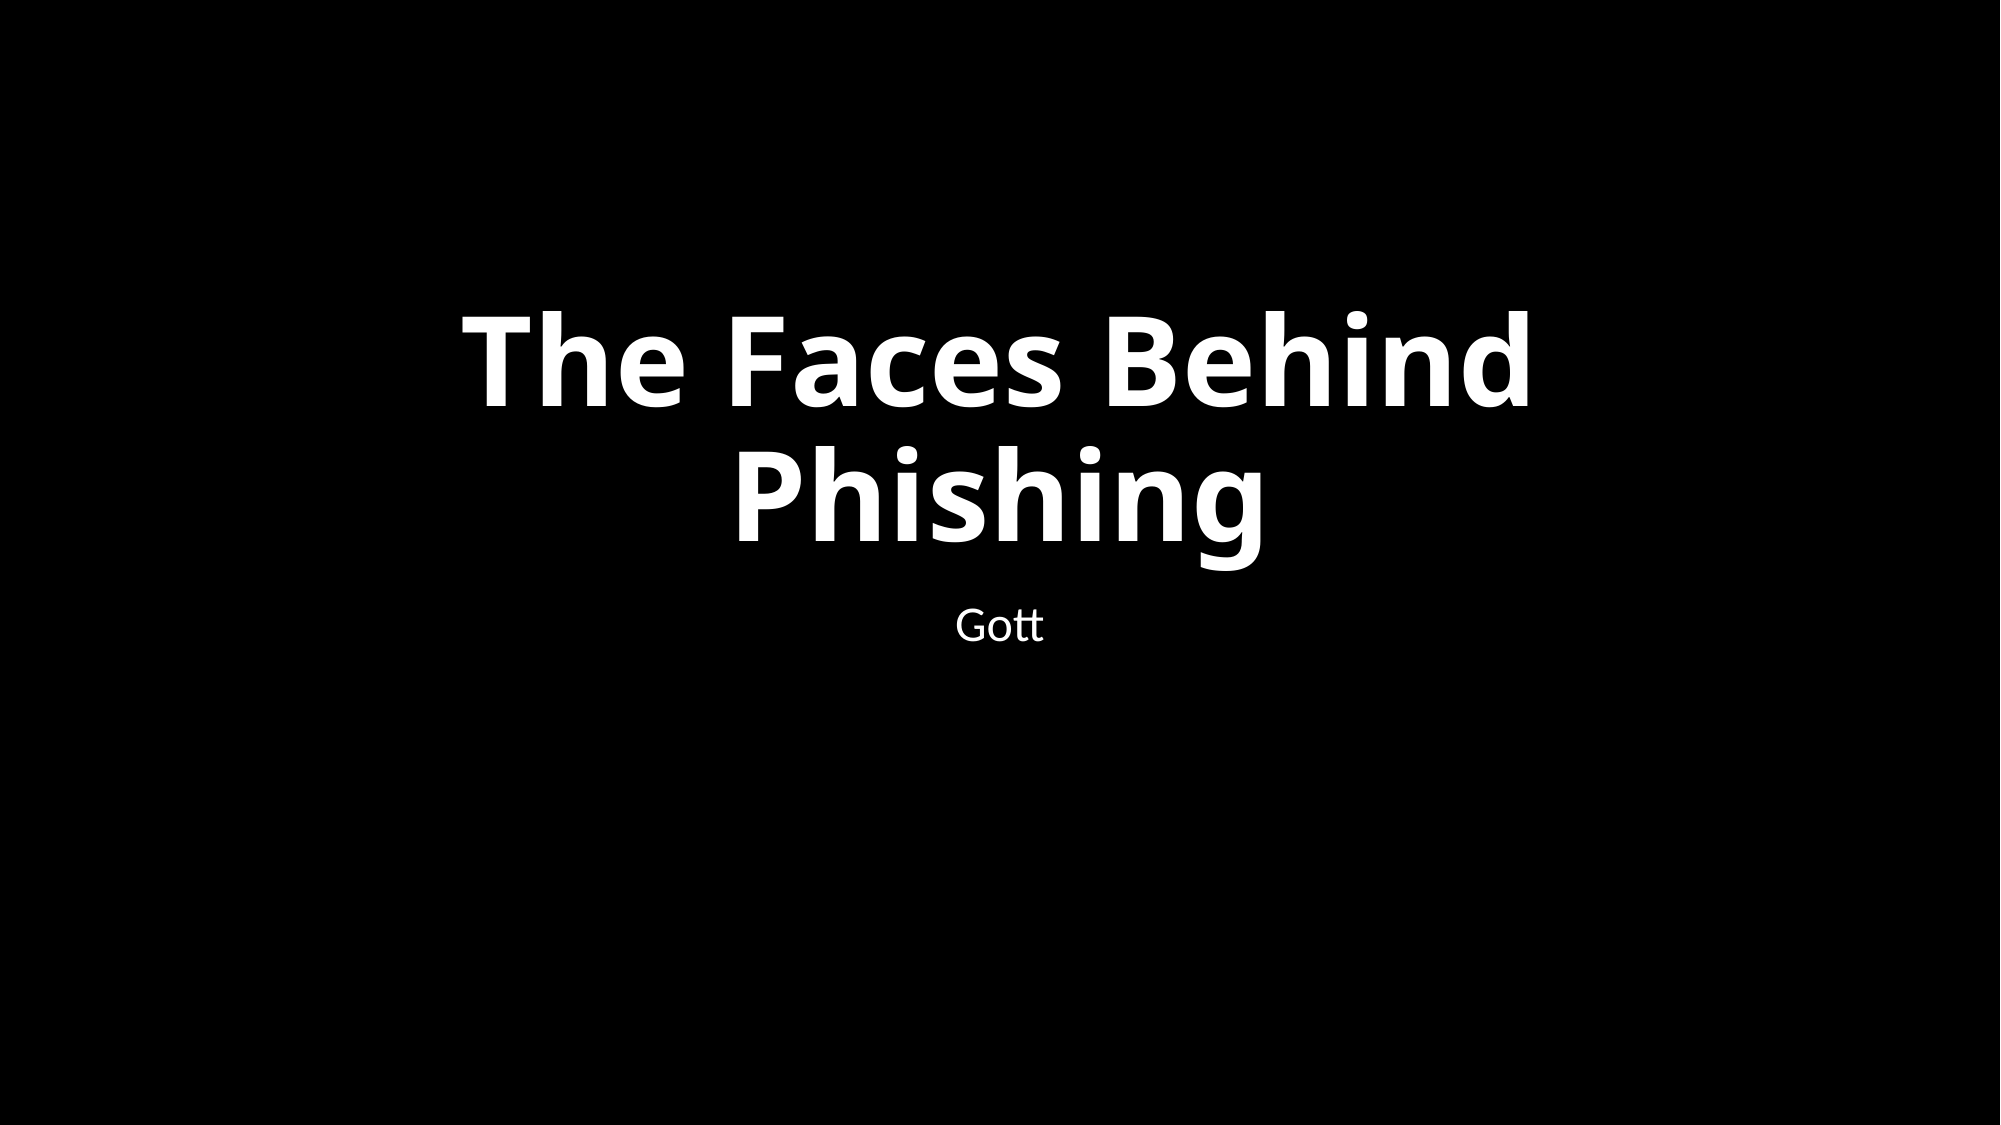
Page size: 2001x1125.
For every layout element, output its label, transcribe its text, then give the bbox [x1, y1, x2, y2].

title The Faces Behind Phishing [249, 184, 1750, 576]
subtitle Gott [249, 590, 1750, 863]
